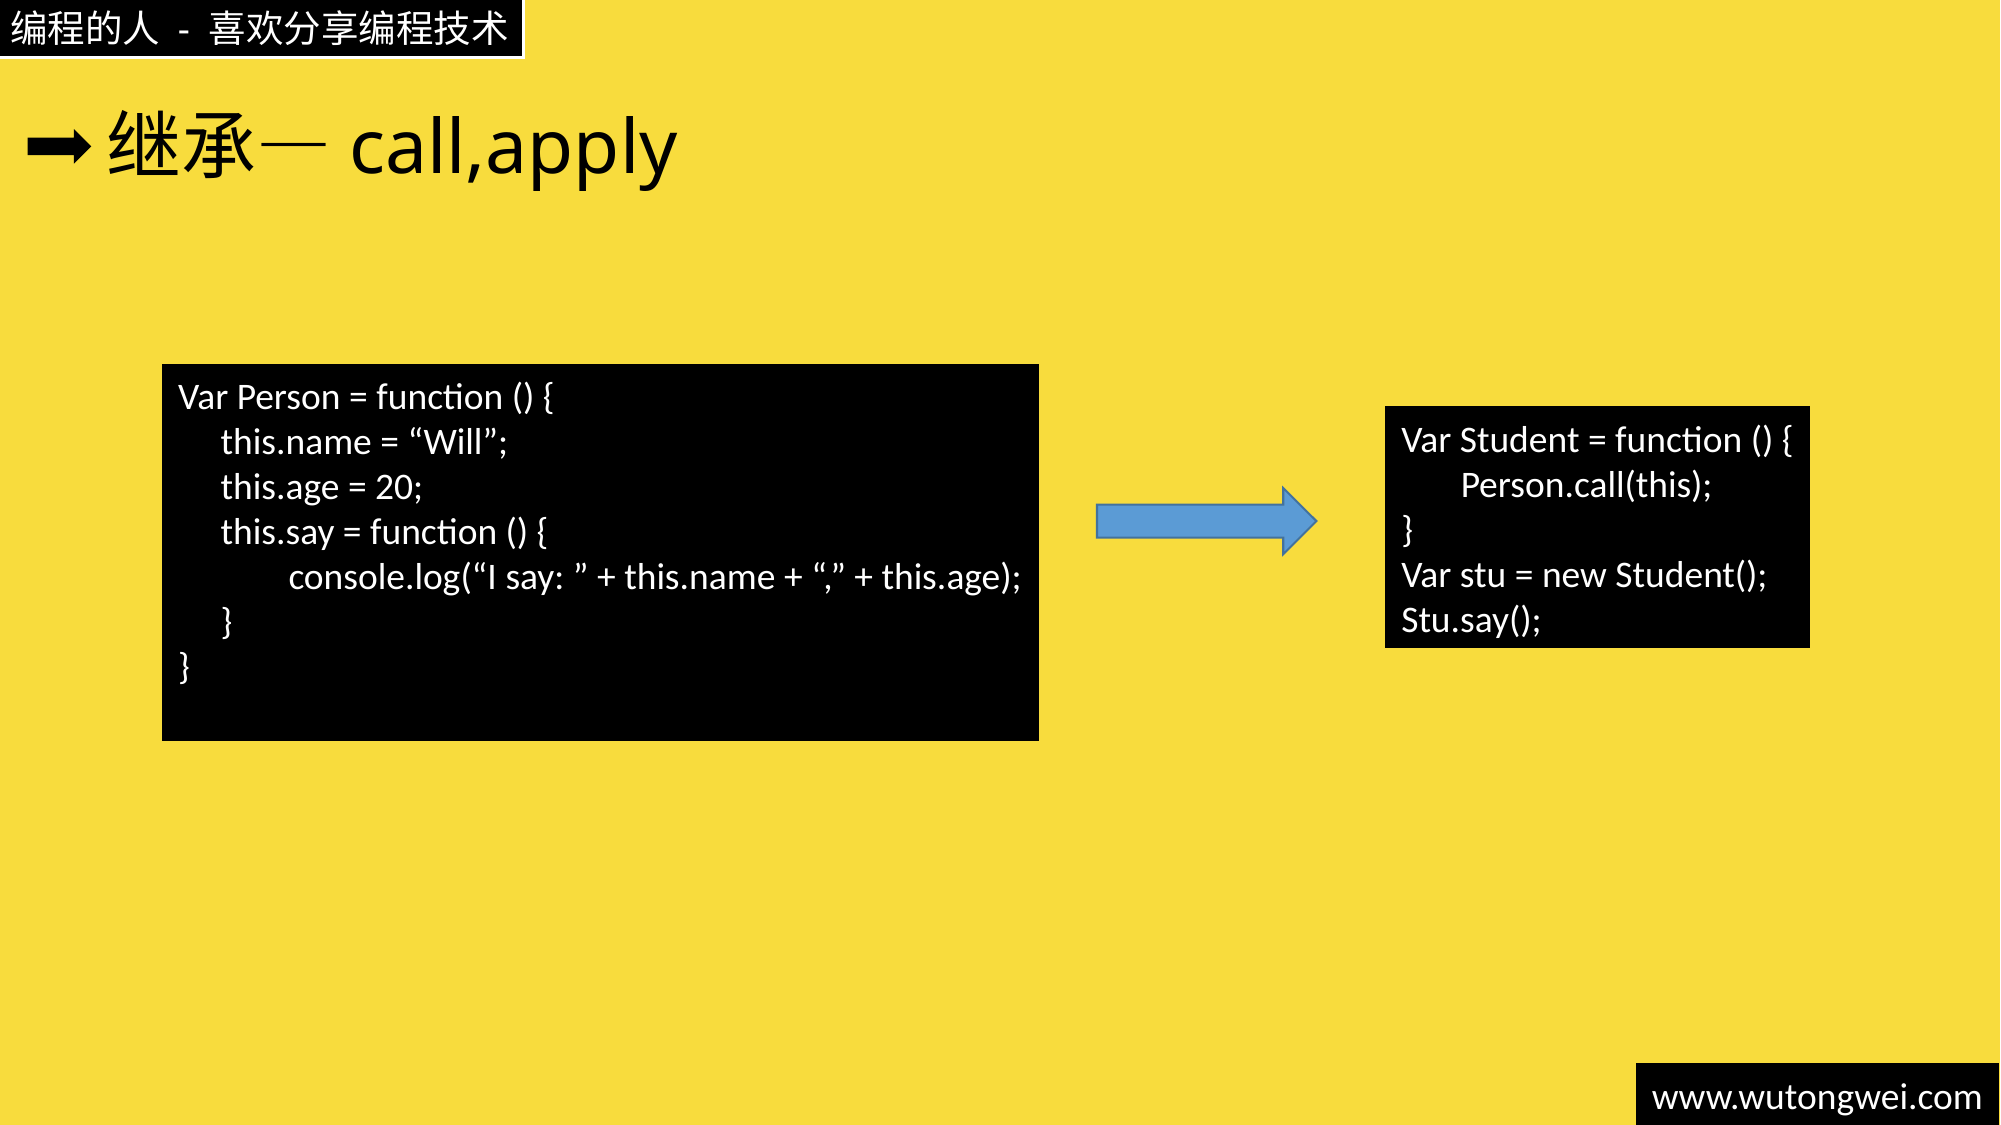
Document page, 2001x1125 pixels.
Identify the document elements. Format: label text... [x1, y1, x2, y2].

text_box Var Student = function () { Person.call(this); } Var stu = new Student(); Stu.say(); [1385, 406, 1810, 648]
text_box [1095, 485, 1318, 557]
title 继承—call,apply [91, 101, 1955, 192]
text_box Var Person = function () { this.name = “Will”; this.age = 20; this.say = function () { console.log(“I say: ” + this.name + “,” + this.age); } } [162, 364, 1039, 741]
